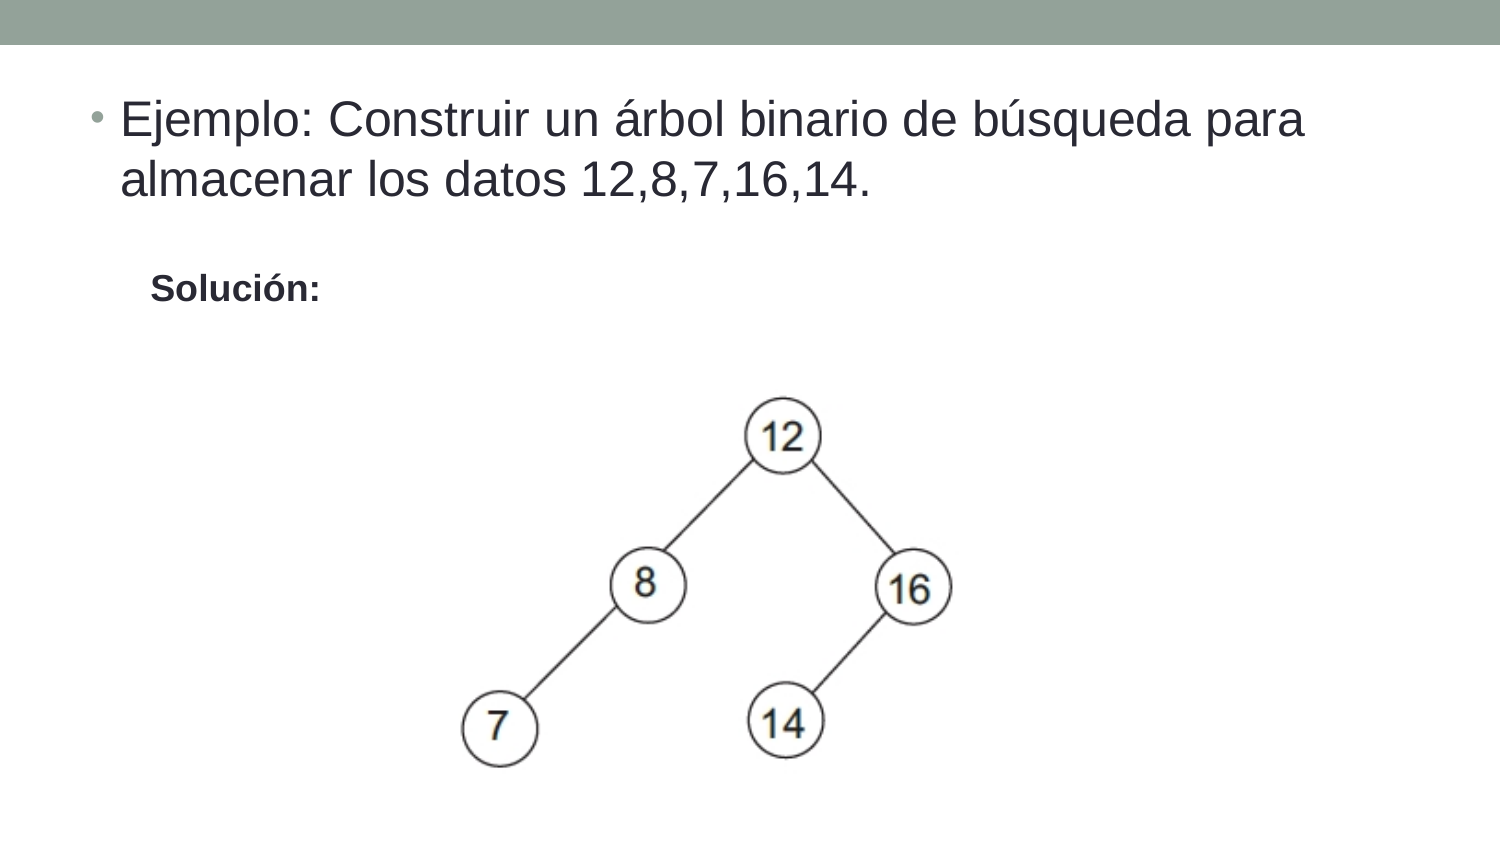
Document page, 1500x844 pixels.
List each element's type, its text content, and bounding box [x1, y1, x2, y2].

text_box Solución: [135, 256, 396, 317]
picture [312, 316, 1146, 803]
list Ejemplo: Construir un árbol binario de búsqueda para almacenar los datos 12,8,7,16,14. [75, 79, 1425, 233]
